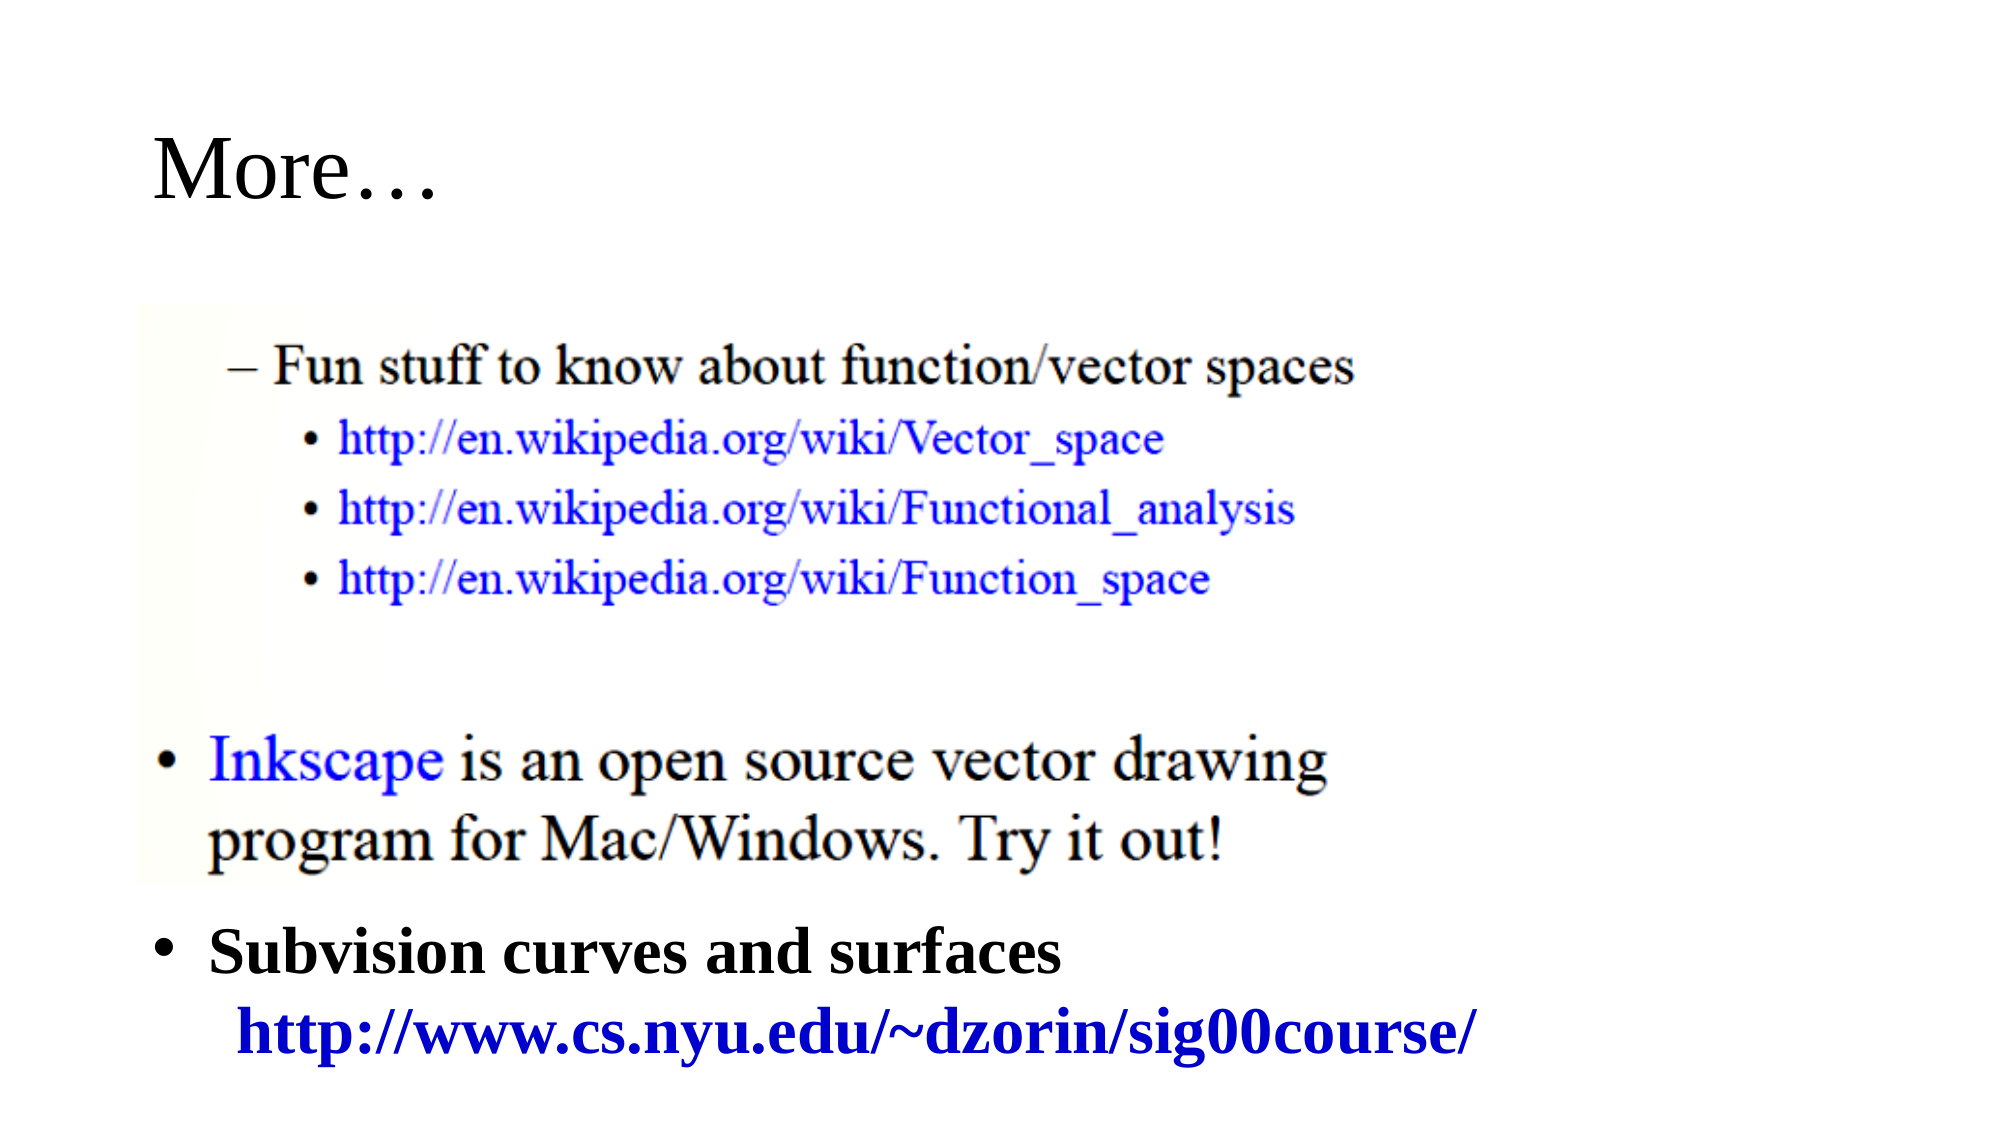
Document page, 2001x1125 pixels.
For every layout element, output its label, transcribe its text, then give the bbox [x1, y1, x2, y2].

text_box Subvision curves and surfaces http://www.cs.nyu.edu/~dzorin/sig00course/ [137, 899, 1867, 1074]
picture [137, 303, 1380, 884]
title More… [137, 59, 1863, 278]
